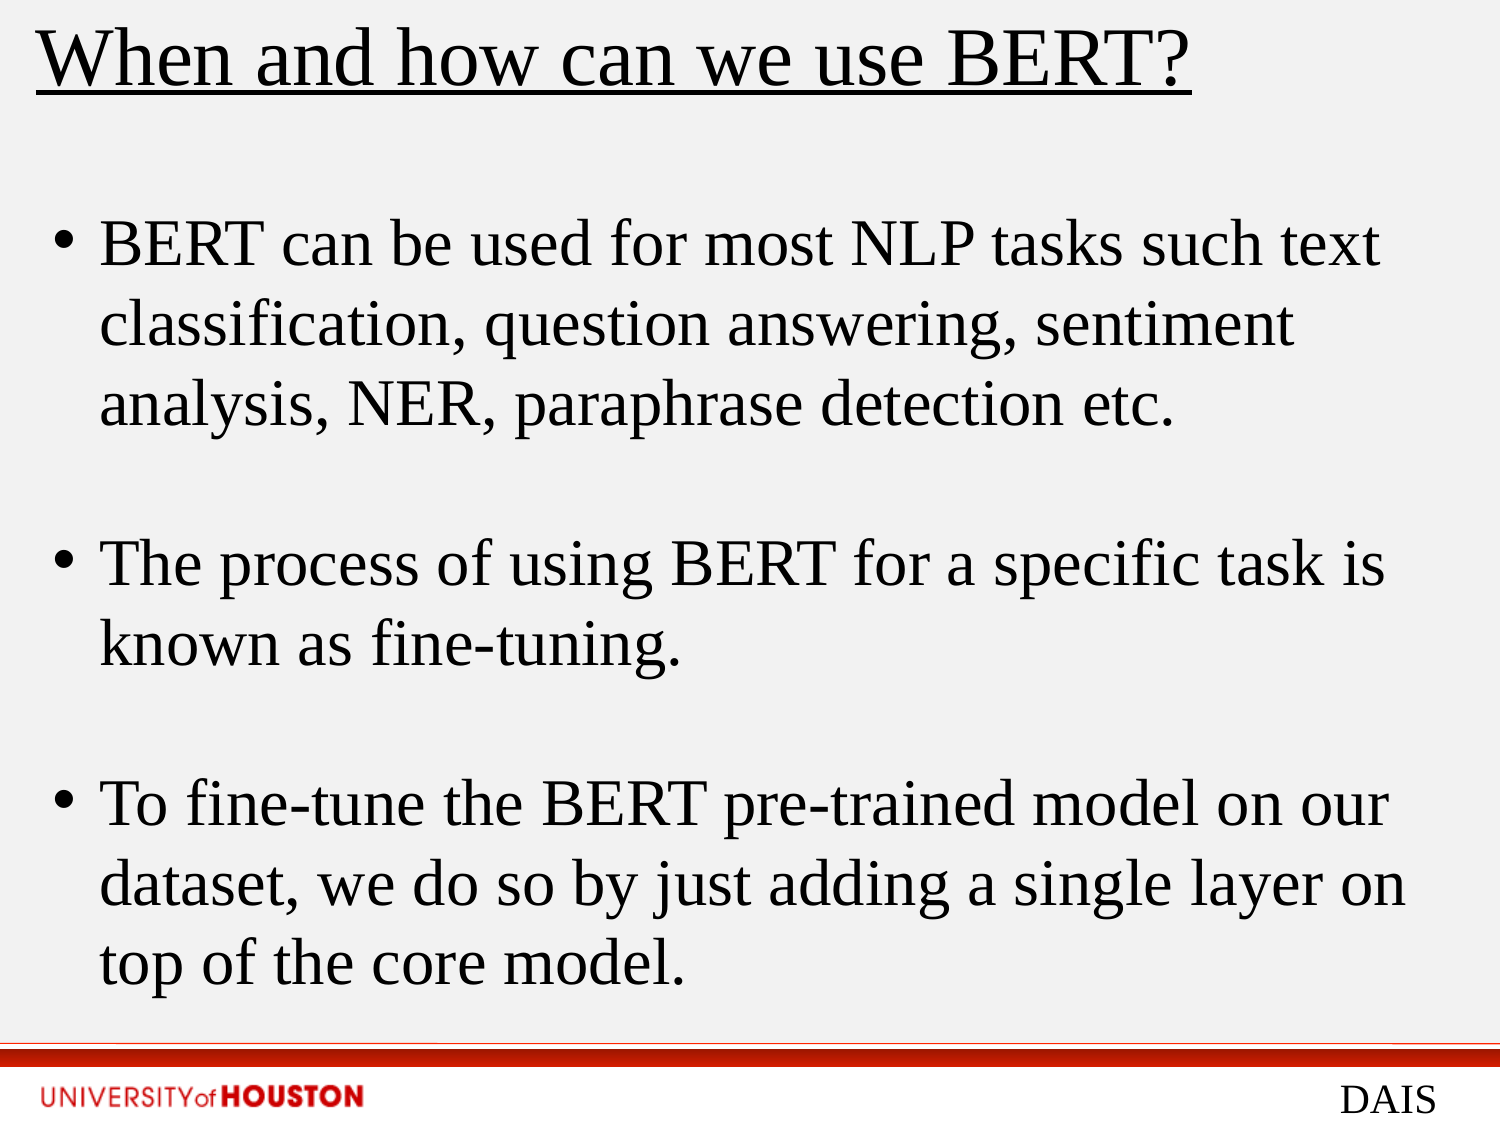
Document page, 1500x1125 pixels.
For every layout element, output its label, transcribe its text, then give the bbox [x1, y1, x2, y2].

text_box BERT can be used for most NLP tasks such text classification, question answering, sentiment analysis, NER, paraphrase detection etc. The process of using BERT for a specific task is known as fine-tuning. To fine-tune the BERT pre-trained model on our dataset, we do so by just adding a single layer on top of the core model. [37, 191, 1450, 1086]
text_box DAIS [1324, 1064, 1475, 1125]
title When and how can we use BERT? [20, 2, 1446, 103]
picture [23, 1075, 385, 1116]
